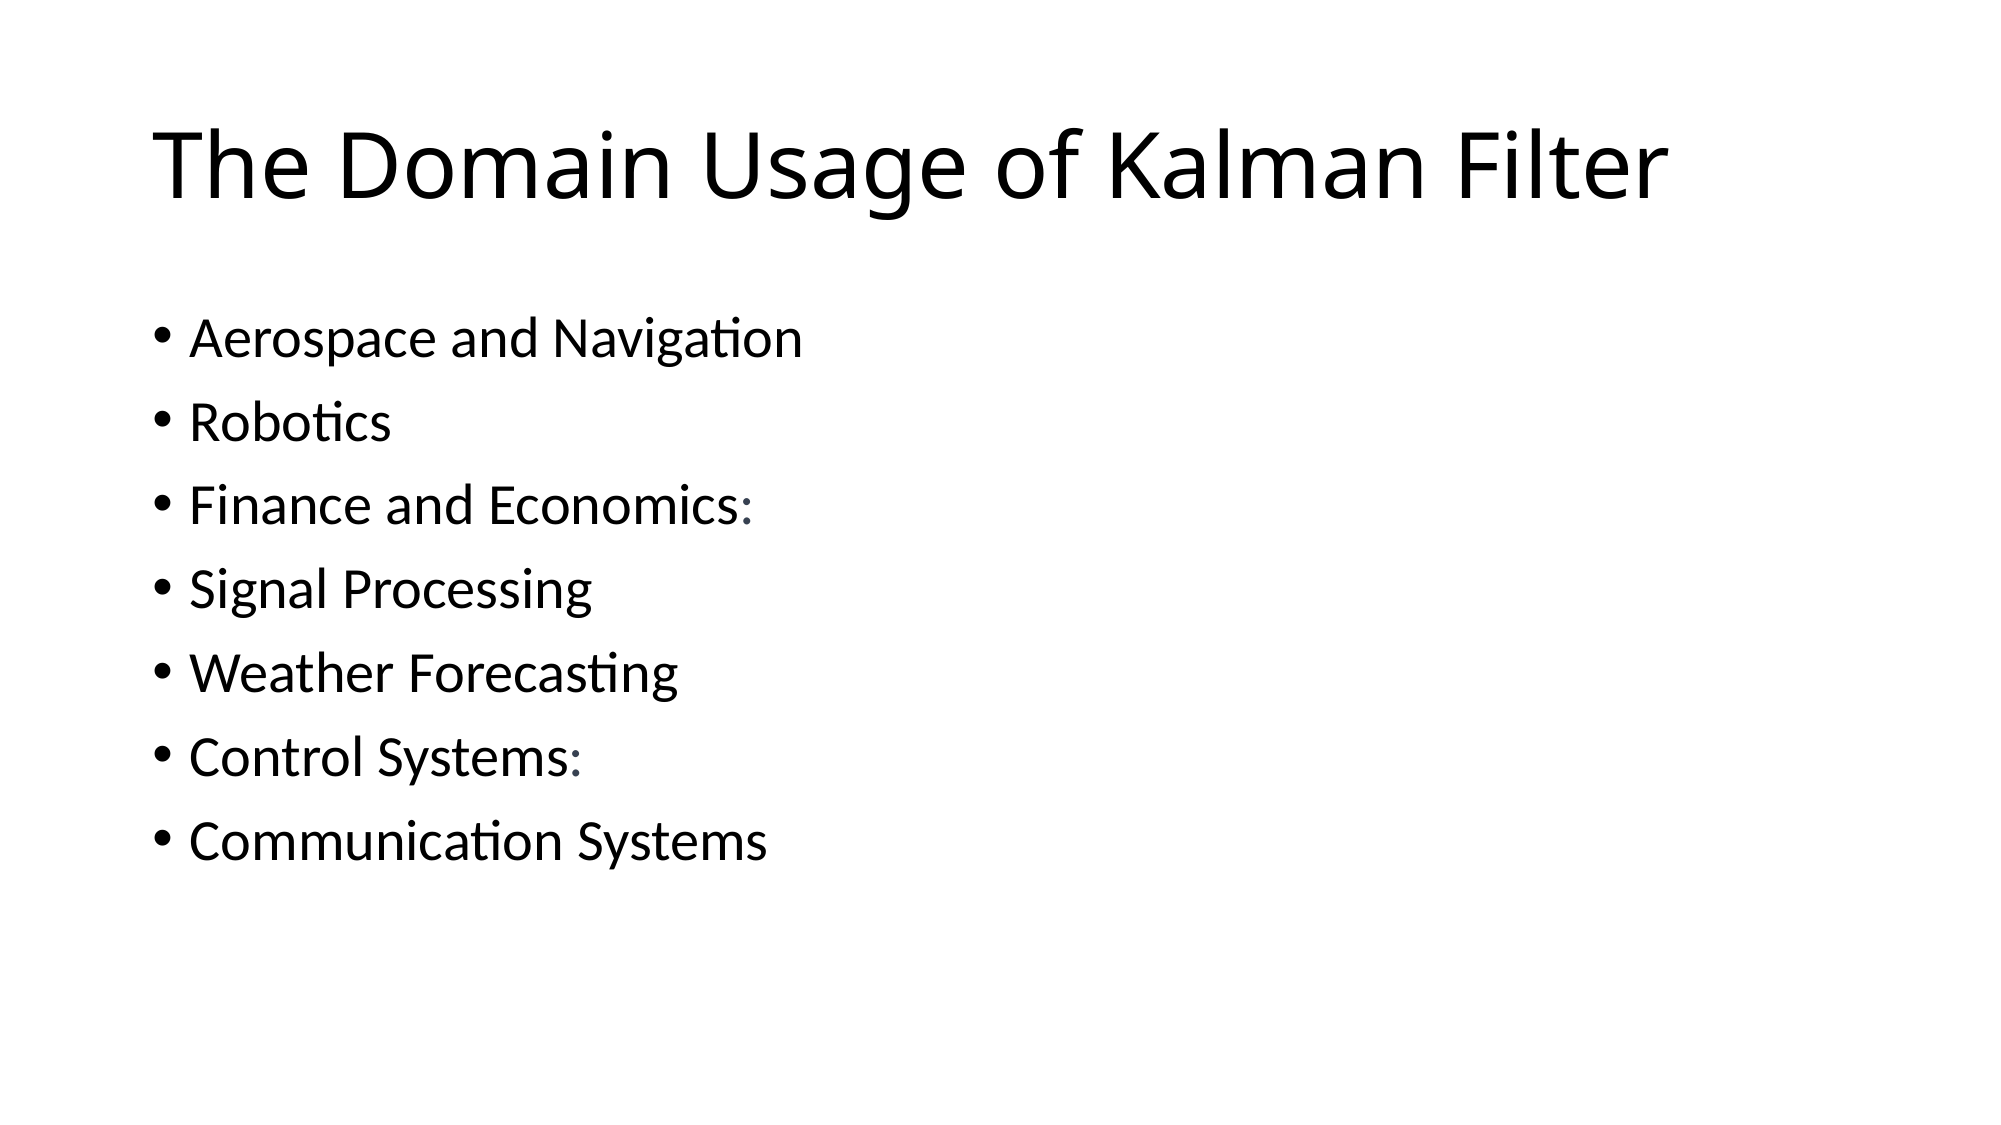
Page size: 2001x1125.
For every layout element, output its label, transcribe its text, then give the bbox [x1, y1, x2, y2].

list Aerospace and Navigation Robotics Finance and Economics: Signal Processing Weather Forecasting Control Systems: Communication Systems [137, 299, 1863, 1014]
title The Domain Usage of Kalman Filter [137, 59, 1863, 278]
